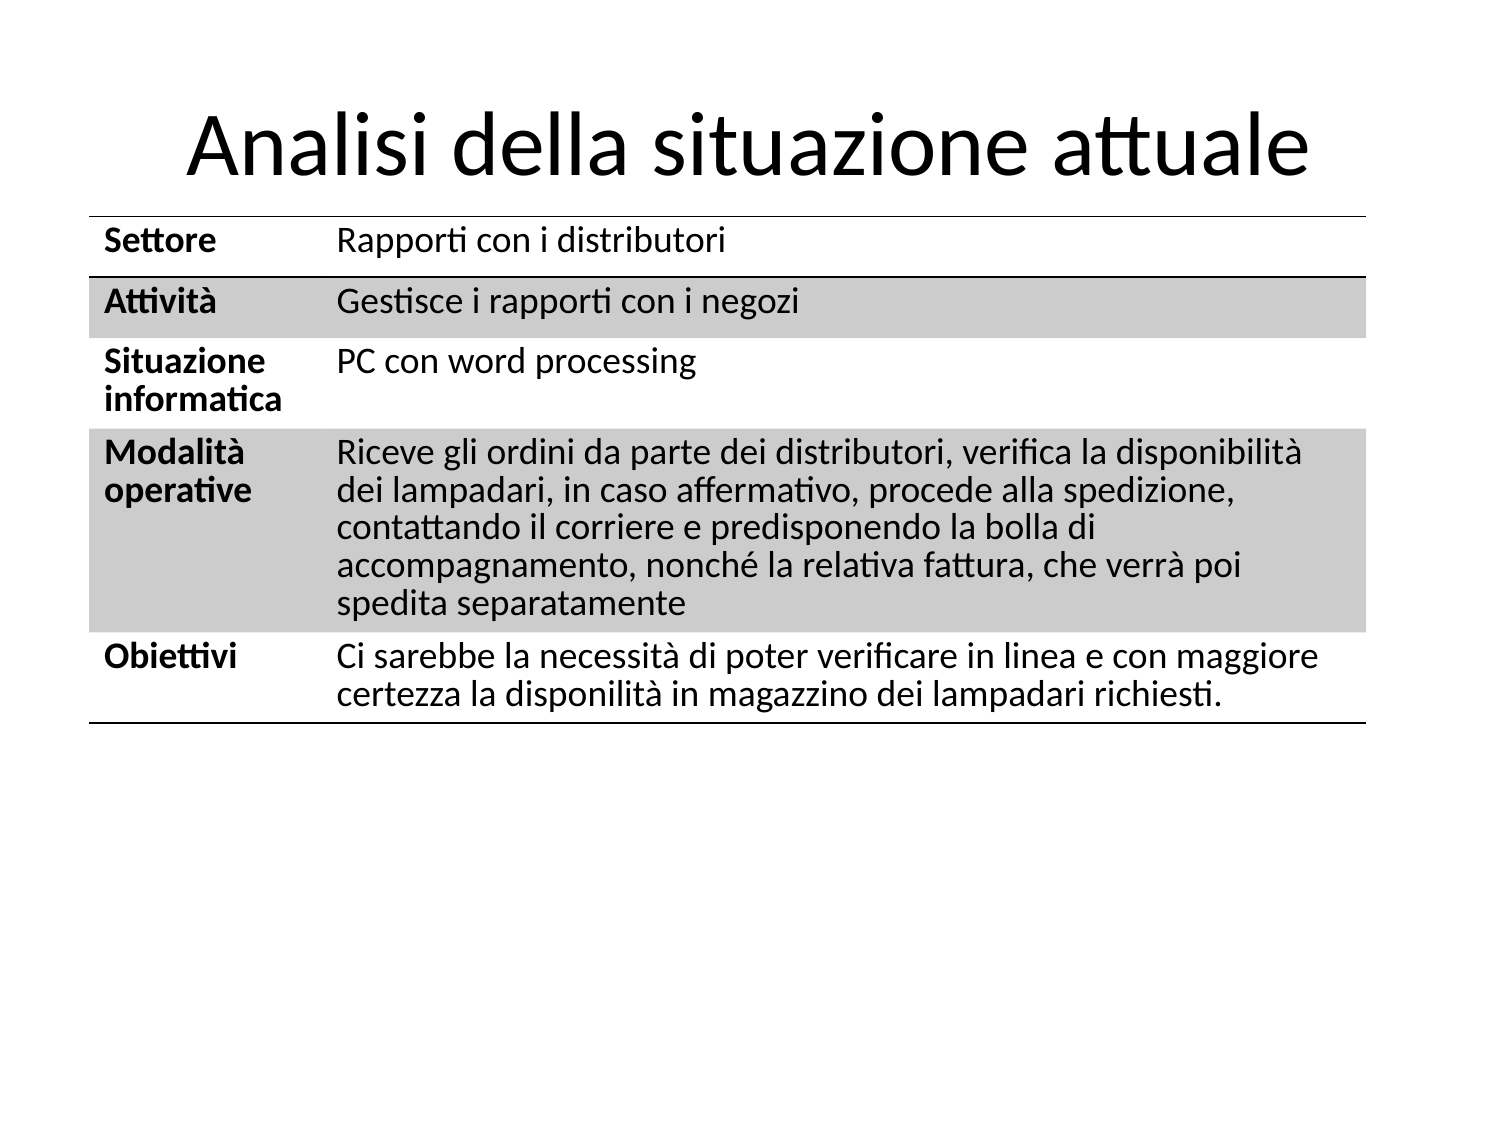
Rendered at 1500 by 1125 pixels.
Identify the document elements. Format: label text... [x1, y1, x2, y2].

table_header Settore [89, 217, 322, 276]
table_header Rapporti con i distributori [322, 217, 1366, 276]
table_cell PC con word processing [322, 338, 1366, 429]
table_cell Gestisce i rapporti con i negozi [322, 278, 1366, 338]
table_cell Situazione informatica [89, 338, 322, 429]
table_cell Modalità operative [89, 429, 322, 632]
table_cell Riceve gli ordini da parte dei distributori, verifica la disponibilità dei lampadari, in caso affermativo, procede alla spedizione, contattando il corriere e predisponendo la bolla di accompagnamento, nonché la relativa fattura, che verrà poi spedita separatamente [322, 429, 1366, 632]
title Analisi della situazione attuale [75, 45, 1425, 233]
table_cell Attività [89, 278, 322, 338]
table_cell Obiettivi [89, 632, 322, 722]
table_cell Ci sarebbe la necessità di poter verificare in linea e con maggiore certezza la disponilità in magazzino dei lampadari richiesti. [322, 632, 1366, 722]
